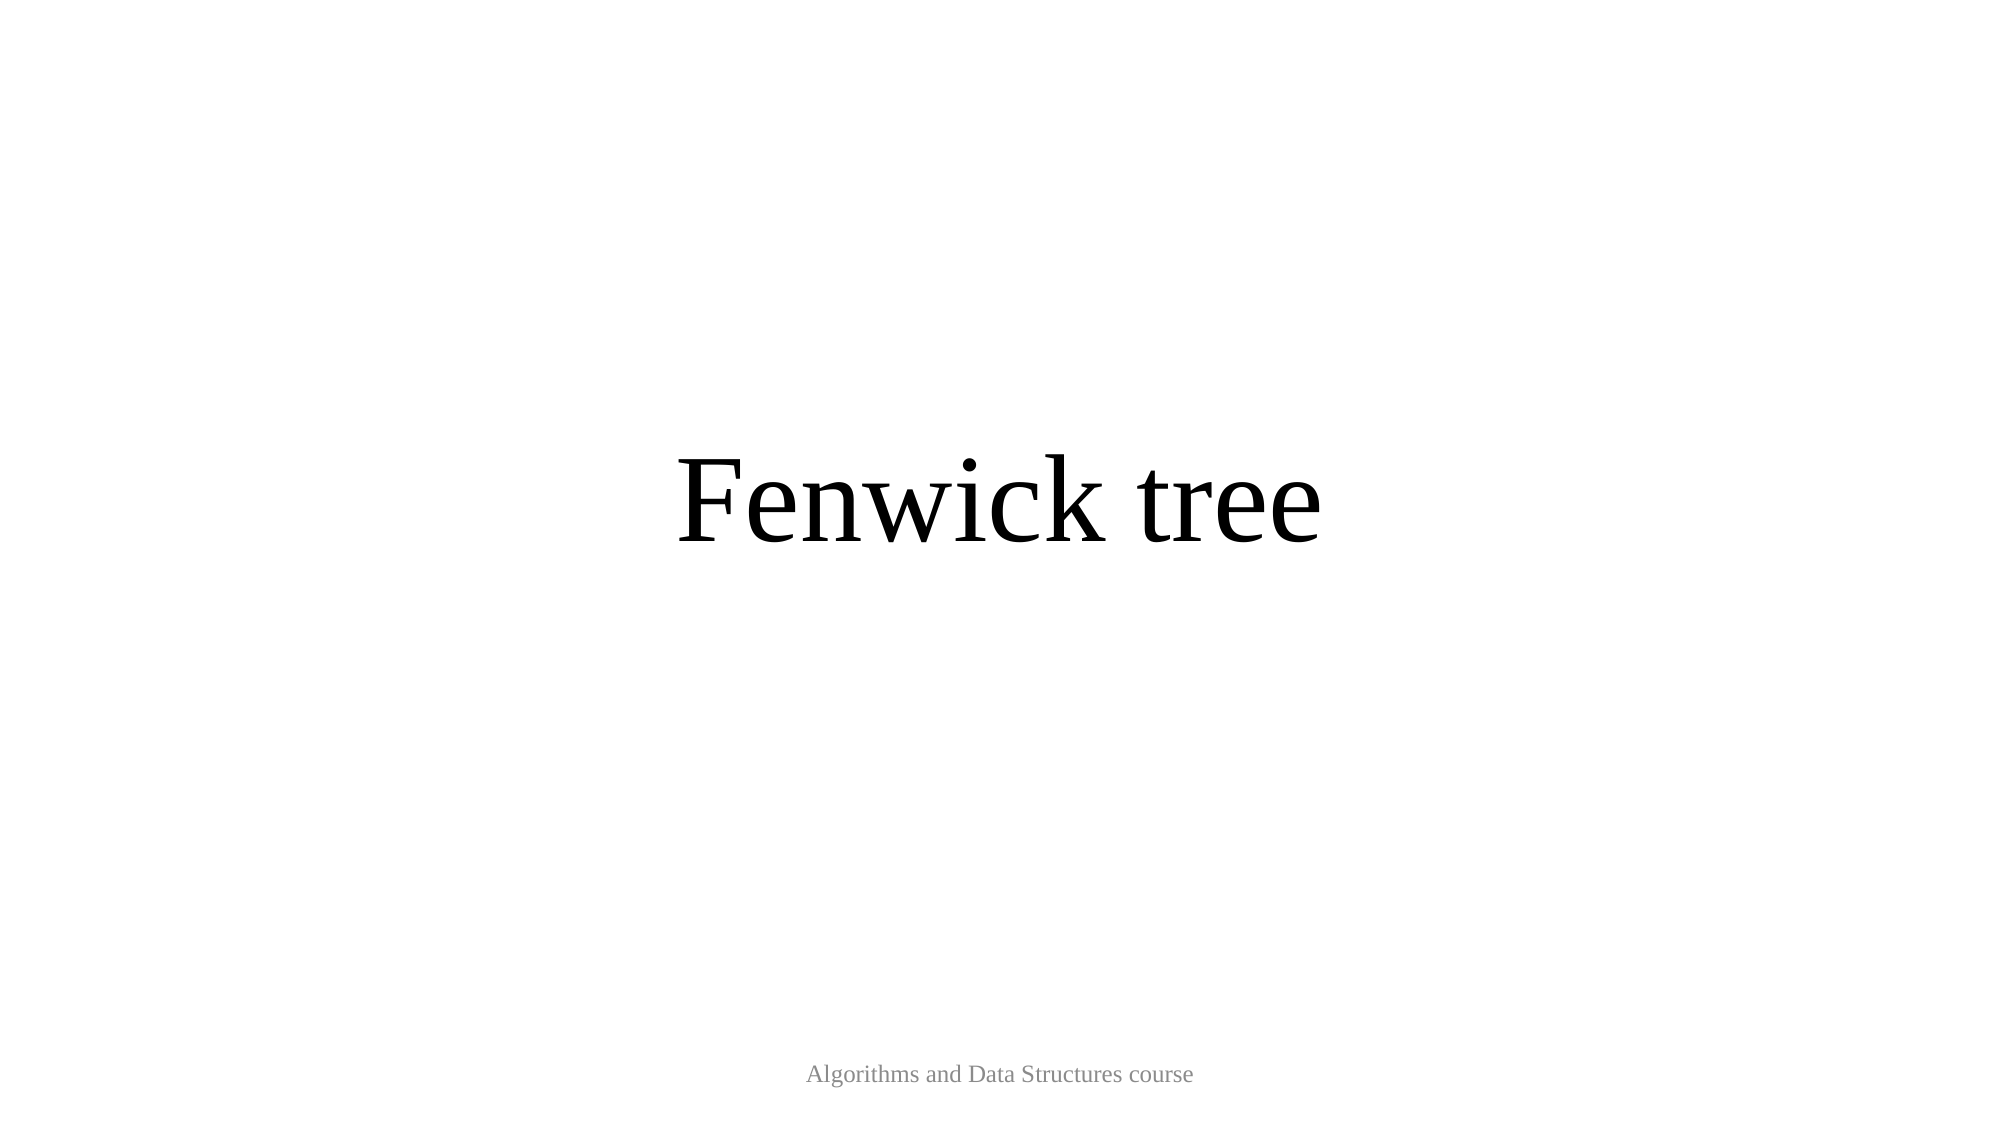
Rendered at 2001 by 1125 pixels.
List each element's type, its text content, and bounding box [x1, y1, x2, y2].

title Fenwick tree [249, 184, 1750, 576]
footer Algorithms and Data Structures course [662, 1042, 1338, 1103]
